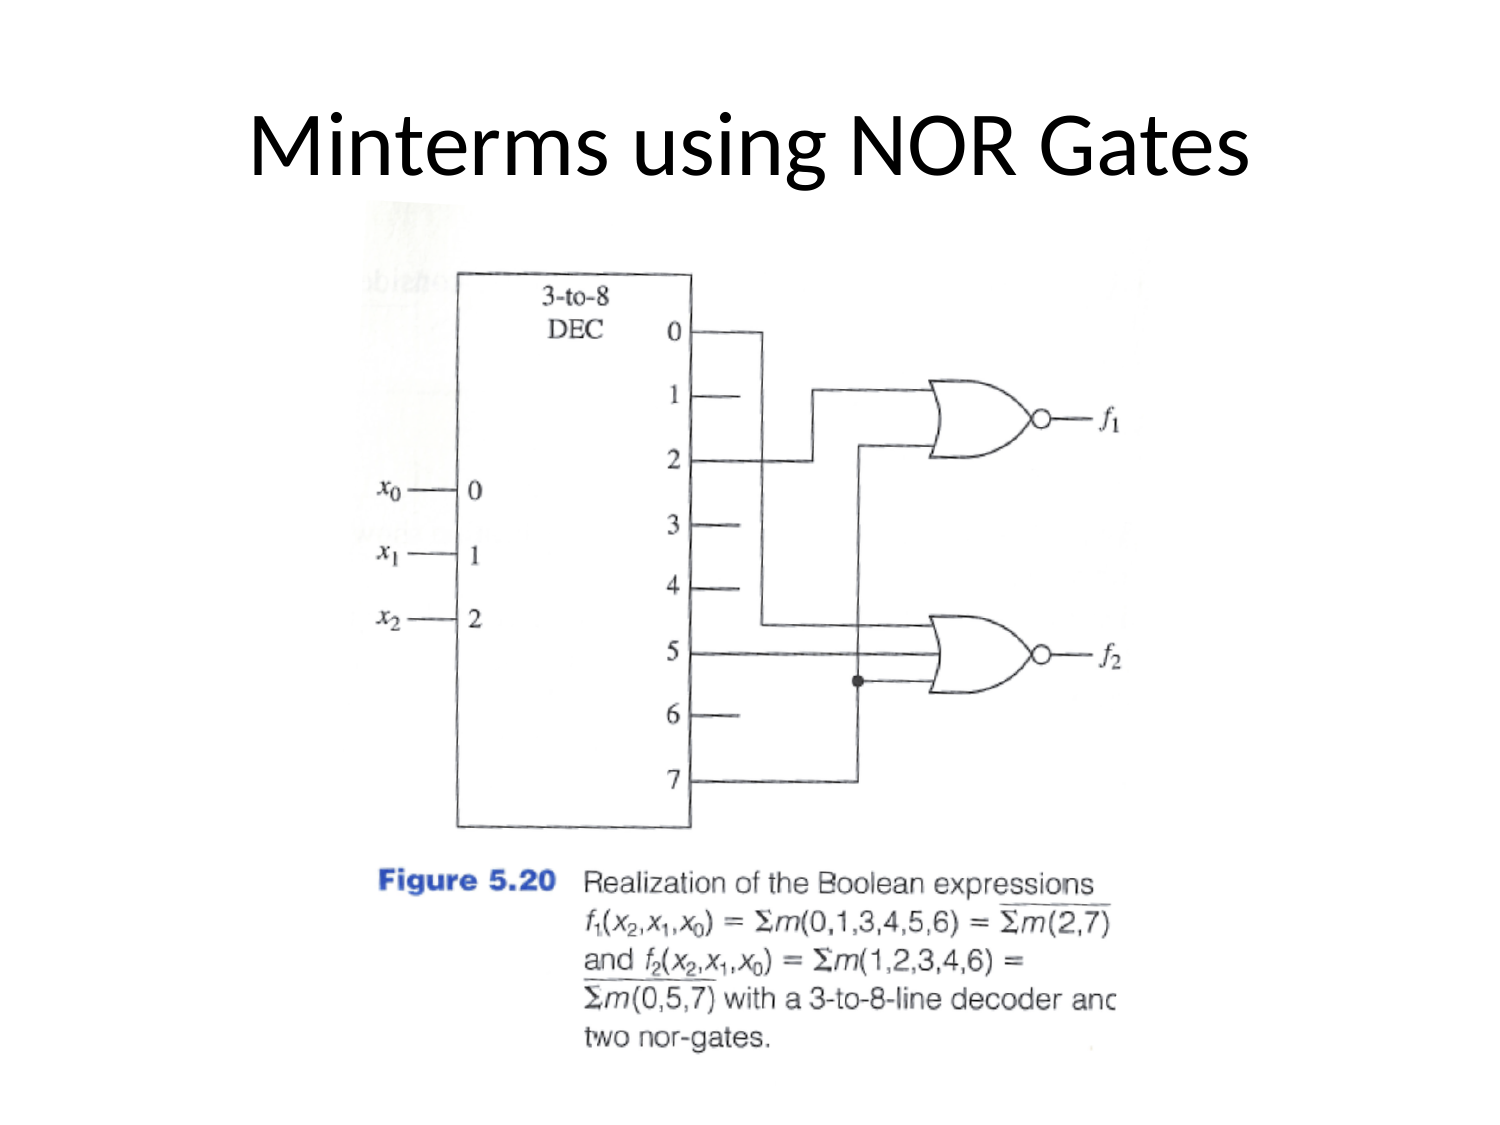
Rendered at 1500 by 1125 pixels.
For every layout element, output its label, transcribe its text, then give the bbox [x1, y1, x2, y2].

picture [305, 200, 1171, 1101]
title Minterms using NOR Gates [75, 45, 1425, 233]
